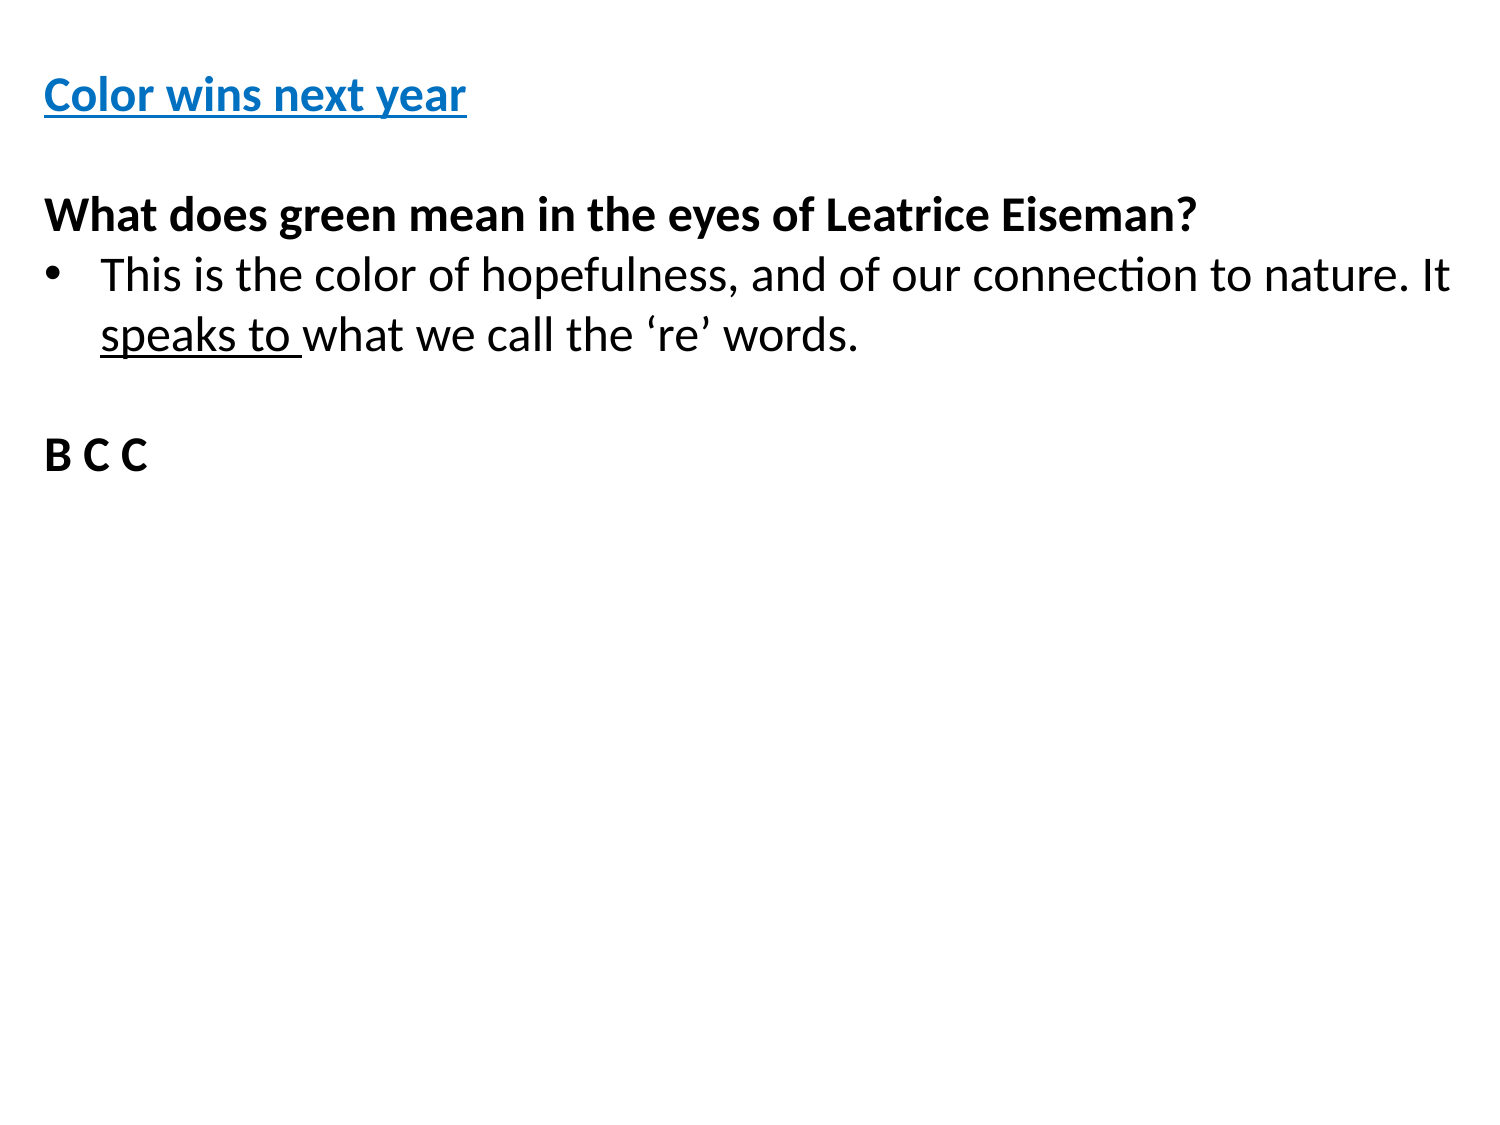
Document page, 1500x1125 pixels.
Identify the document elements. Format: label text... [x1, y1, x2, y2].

text_box Color wins next year What does green mean in the eyes of Leatrice Eiseman? This is the color of hopefulness, and of our connection to nature. It speaks to what we call the ‘re’ words. B C C [29, 54, 1483, 490]
